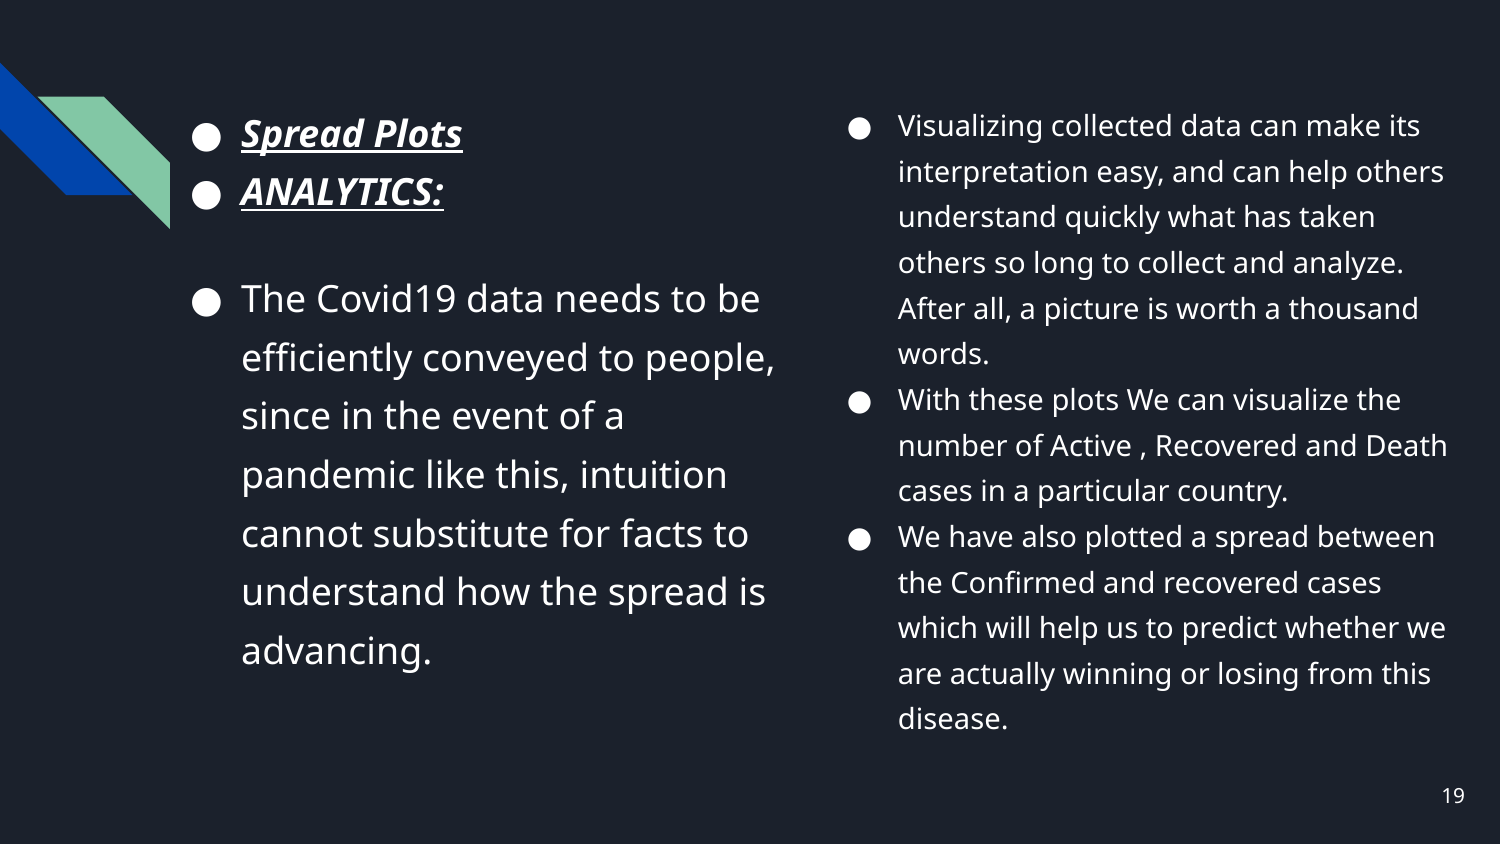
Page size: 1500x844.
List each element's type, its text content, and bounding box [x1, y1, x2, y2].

table_header Visualizing collected data can make its interpretation easy, and can help others understand quickly what has taken others so long to collect and analyze. After all, a picture is worth a thousand words. With these plots We can visualize the number of Active , Recovered and Death cases in a particular country. We have also plotted a spread between the Confirmed and recovered cases which will help us to predict whether we are actually winning or losing from this disease. [808, 92, 1465, 746]
table_header Spread Plots ANALYTICS: The Covid19 data needs to be efficiently conveyed to people, since in the event of a pandemic like this, intuition cannot substitute for facts to understand how the spread is advancing. [151, 92, 808, 746]
text_box <number> [1389, 764, 1480, 830]
